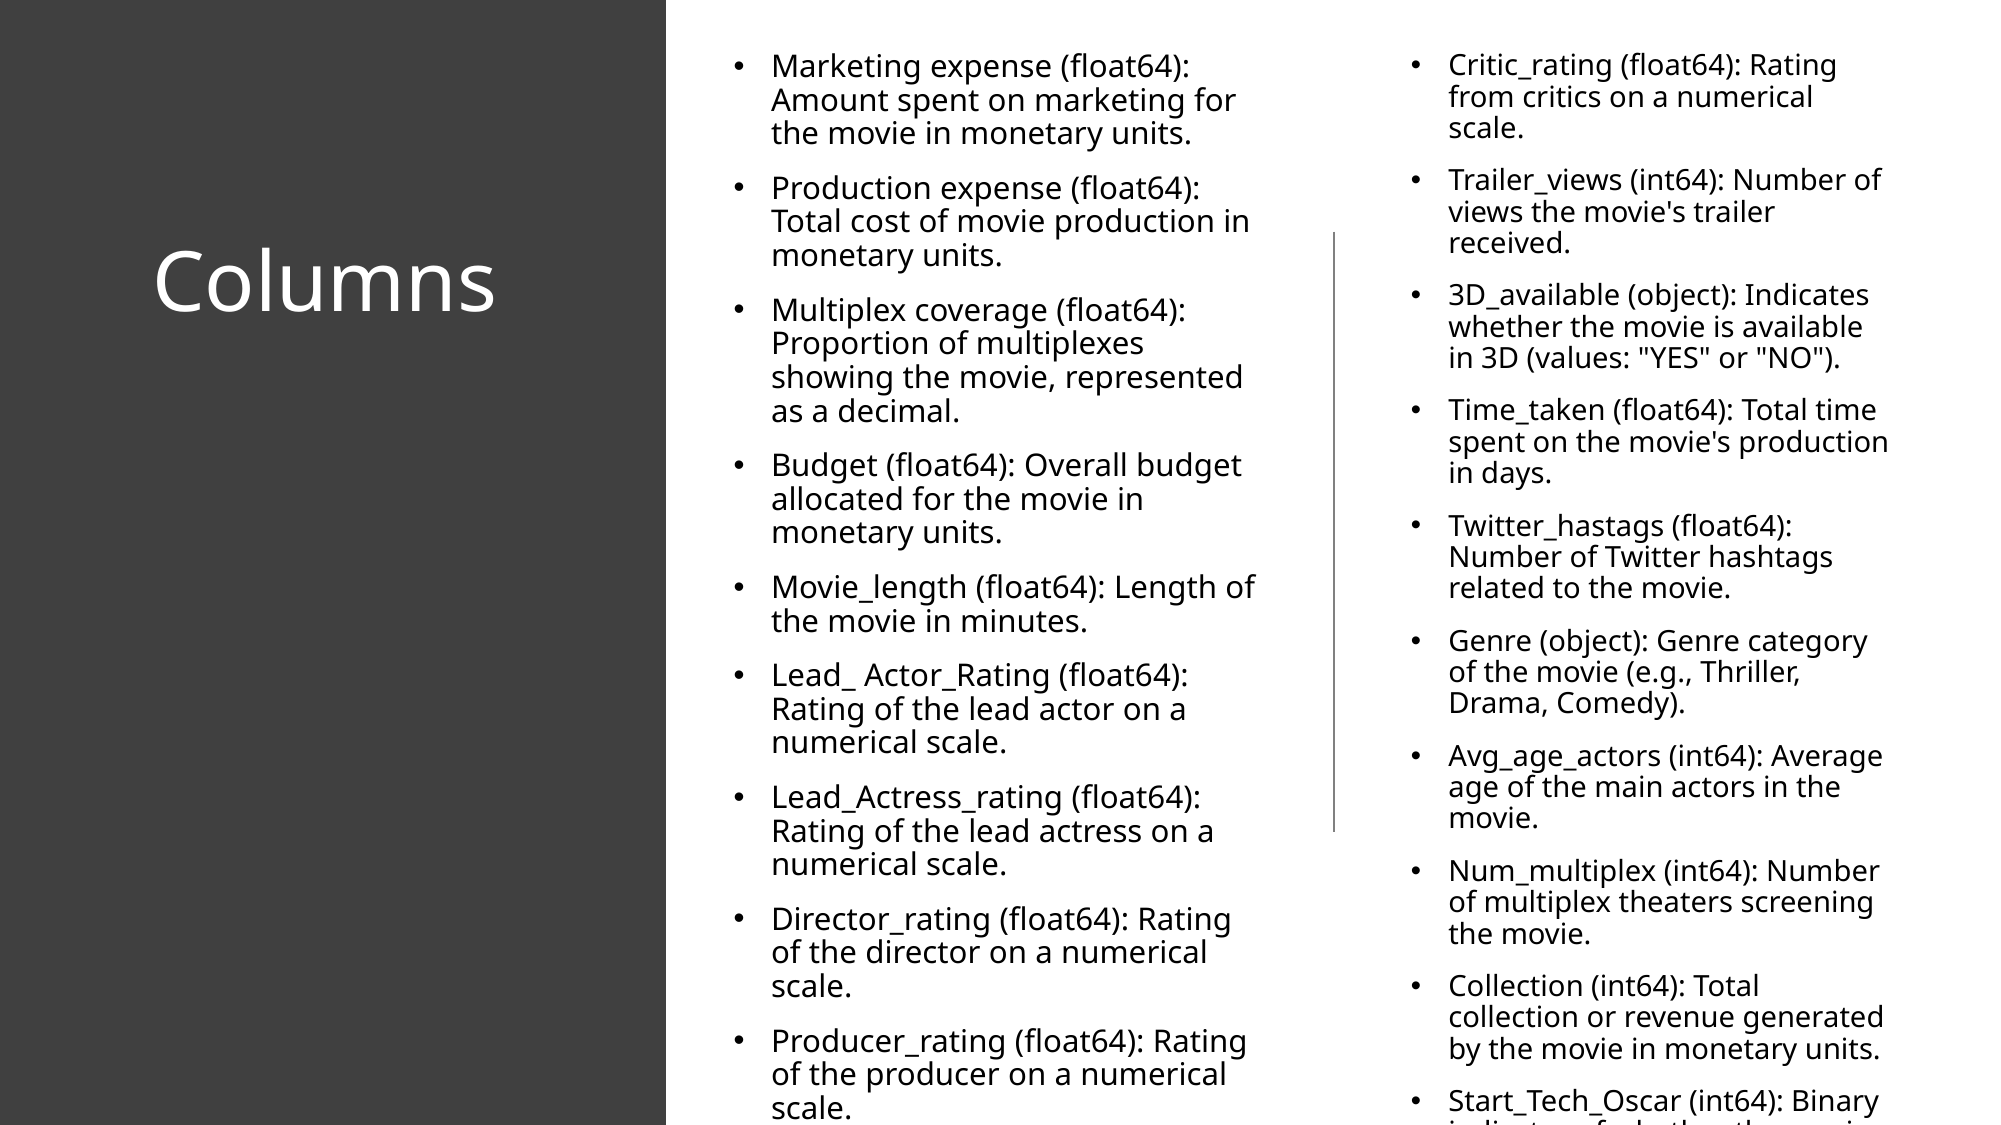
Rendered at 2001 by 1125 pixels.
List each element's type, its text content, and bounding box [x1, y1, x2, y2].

title Columns [137, 231, 613, 948]
text_box Critic_rating (float64): Rating from critics on a numerical scale. Trailer_views (int64): Number of views the movie's trailer received. 3D_available (object): Indicates whether the movie is available in 3D (values: "YES" or "NO"). Time_taken (float64): Total time spent on the movie's production in days. Twitter_hastags (float64): Number of Twitter hashtags related to the movie. Genre (object): Genre category of the movie (e.g., Thriller, Drama, Comedy). Avg_age_actors (int64): Average age of the main actors in the movie. Num_multiplex (int64): Number of multiplex theaters screening the movie. Collection (int64): Total collection or revenue generated by the movie in monetary units. Start_Tech_Oscar (int64): Binary indicator of whether the movie won an Oscar (1 = Yes, 0 = No). [1386, 42, 1911, 979]
text_box [0, 0, 667, 1125]
list Marketing expense (float64): Amount spent on marketing for the movie in monetary units. Production expense (float64): Total cost of movie production in monetary units. Multiplex coverage (float64): Proportion of multiplexes showing the movie, represented as a decimal. Budget (float64): Overall budget allocated for the movie in monetary units. Movie_length (float64): Length of the movie in minutes. Lead_ Actor_Rating (float64): Rating of the lead actor on a numerical scale. Lead_Actress_rating (float64): Rating of the lead actress on a numerical scale. Director_rating (float64): Rating of the director on a numerical scale. Producer_rating (float64): Rating of the producer on a numerical scale. [718, 43, 1281, 1066]
